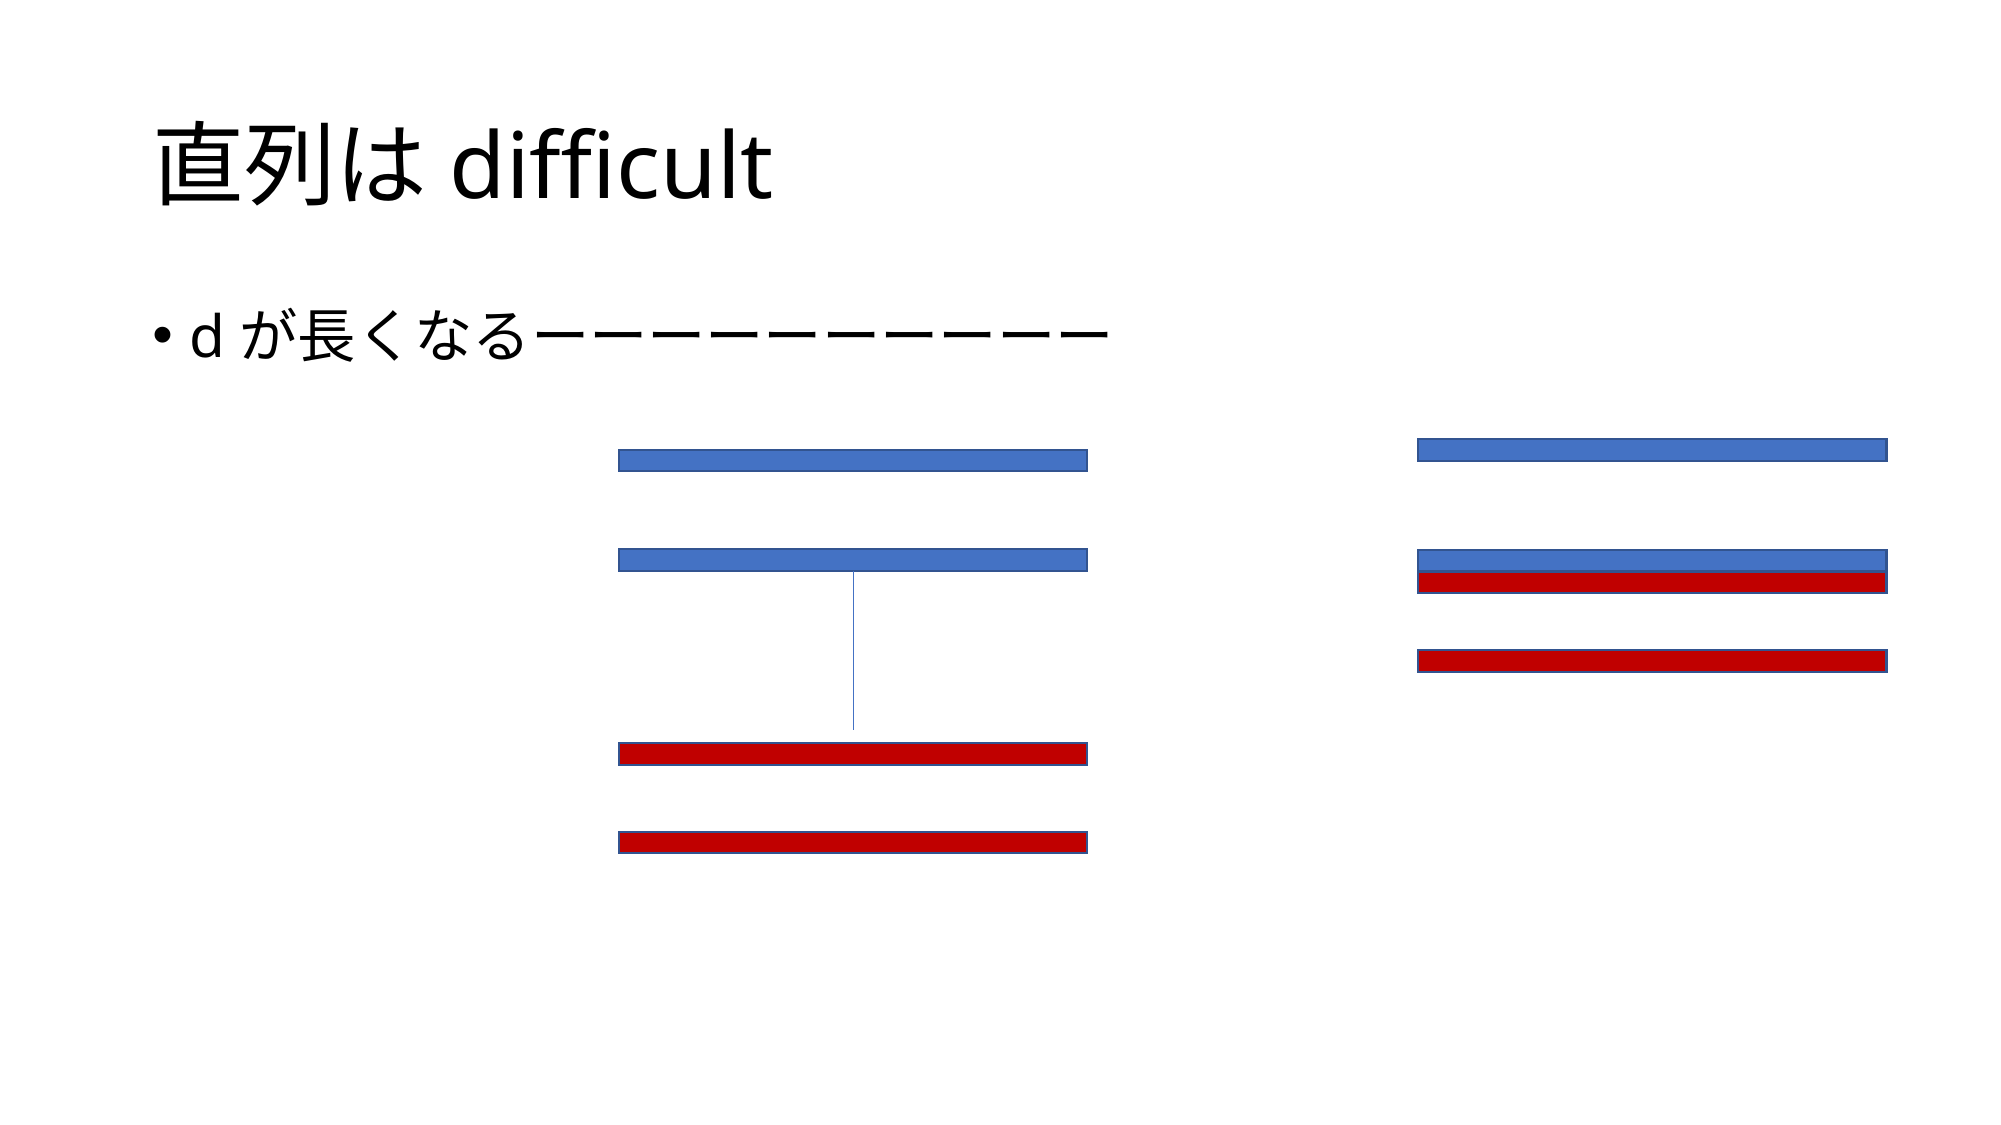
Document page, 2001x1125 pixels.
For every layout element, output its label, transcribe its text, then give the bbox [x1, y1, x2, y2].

text_box [1417, 649, 1888, 673]
text_box [618, 742, 1088, 766]
title 直列はdifficult [137, 59, 1863, 278]
list dが長くなるーーーーーーーーーー [137, 299, 1863, 1014]
text_box [618, 548, 1088, 572]
text_box [1417, 549, 1888, 571]
text_box [618, 831, 1088, 854]
text_box [618, 449, 1088, 472]
text_box [1417, 571, 1888, 594]
text_box [1417, 438, 1888, 462]
